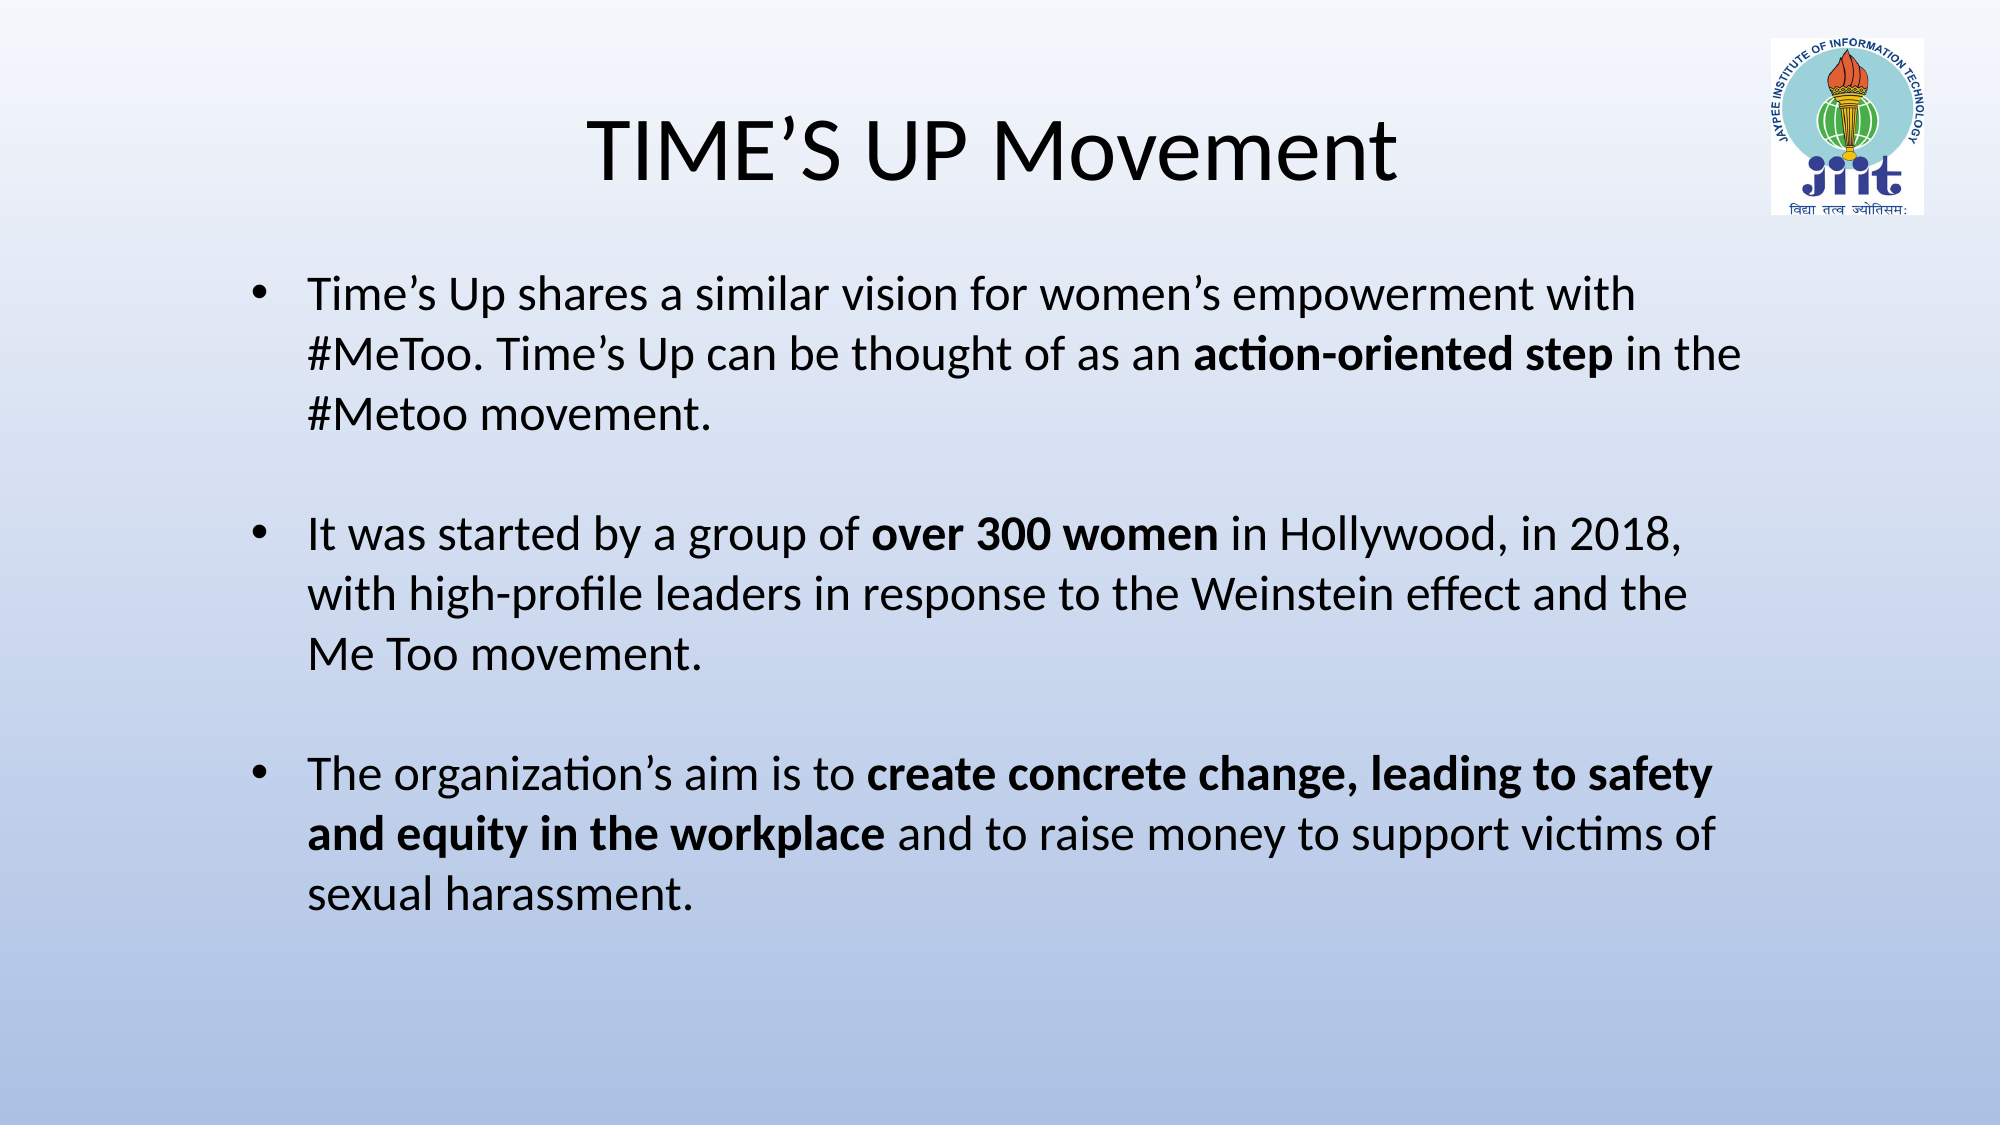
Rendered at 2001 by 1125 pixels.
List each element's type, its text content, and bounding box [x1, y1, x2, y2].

text_box Time’s Up shares a similar vision for women’s empowerment with #MeToo. Time’s Up can be thought of as an action-oriented step in the #Metoo movement. It was started by a group of over 300 women in Hollywood, in 2018, with high-profile leaders in response to the Weinstein effect and the Me Too movement. The organization’s aim is to create concrete change, leading to safety and equity in the workplace and to raise money to support victims of sexual harassment. [236, 253, 1764, 929]
picture [1771, 38, 1924, 215]
text_box TIME’S UP Movement [572, 81, 1428, 206]
